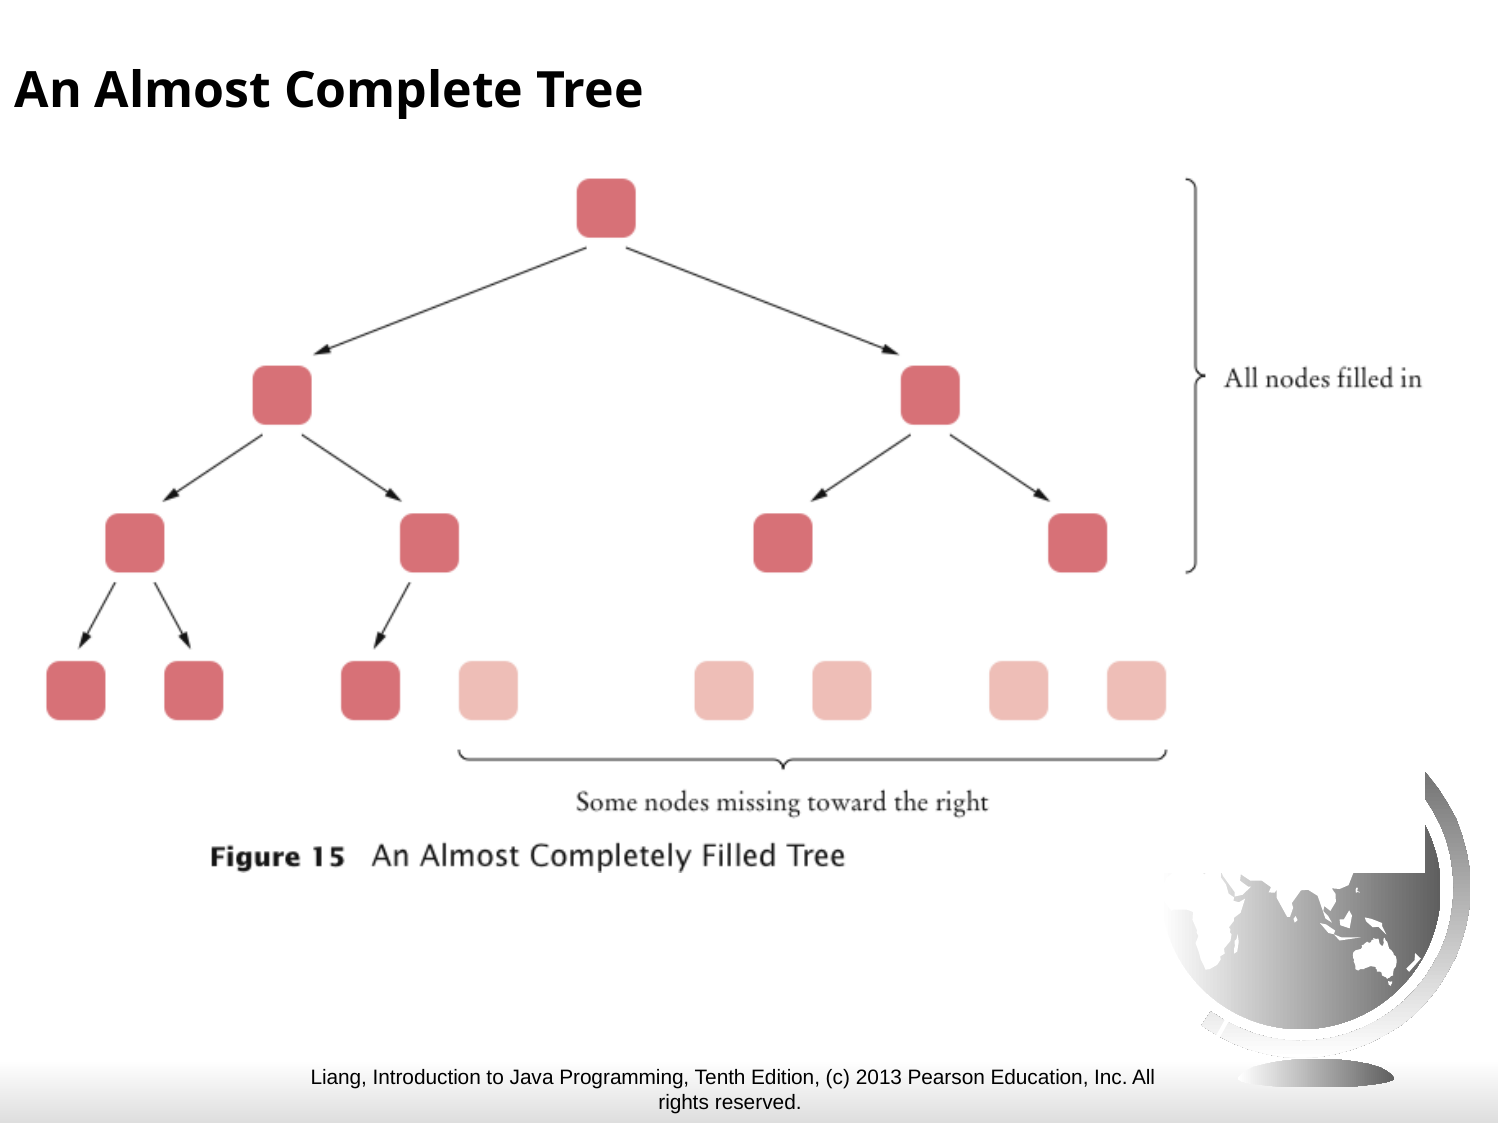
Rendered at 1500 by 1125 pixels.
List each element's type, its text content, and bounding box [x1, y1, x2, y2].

picture [37, 174, 1425, 873]
text_box An Almost Complete Tree [0, 49, 1150, 125]
